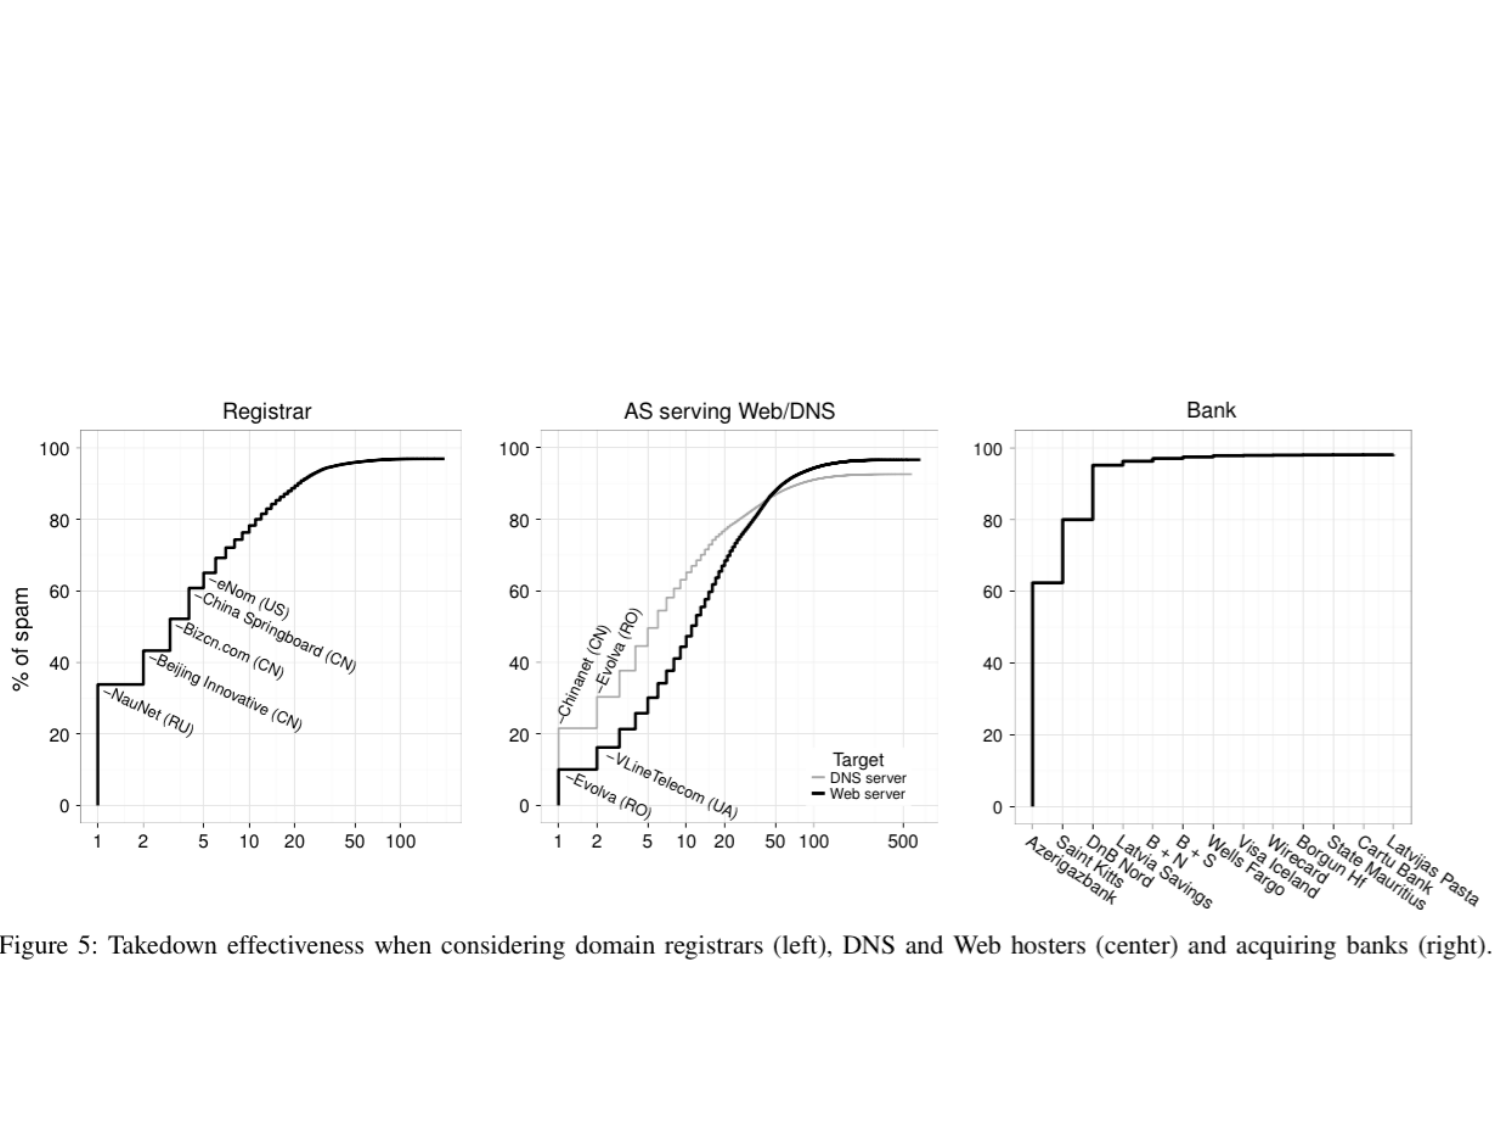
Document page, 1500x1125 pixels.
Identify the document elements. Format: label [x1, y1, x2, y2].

picture [0, 375, 1500, 961]
